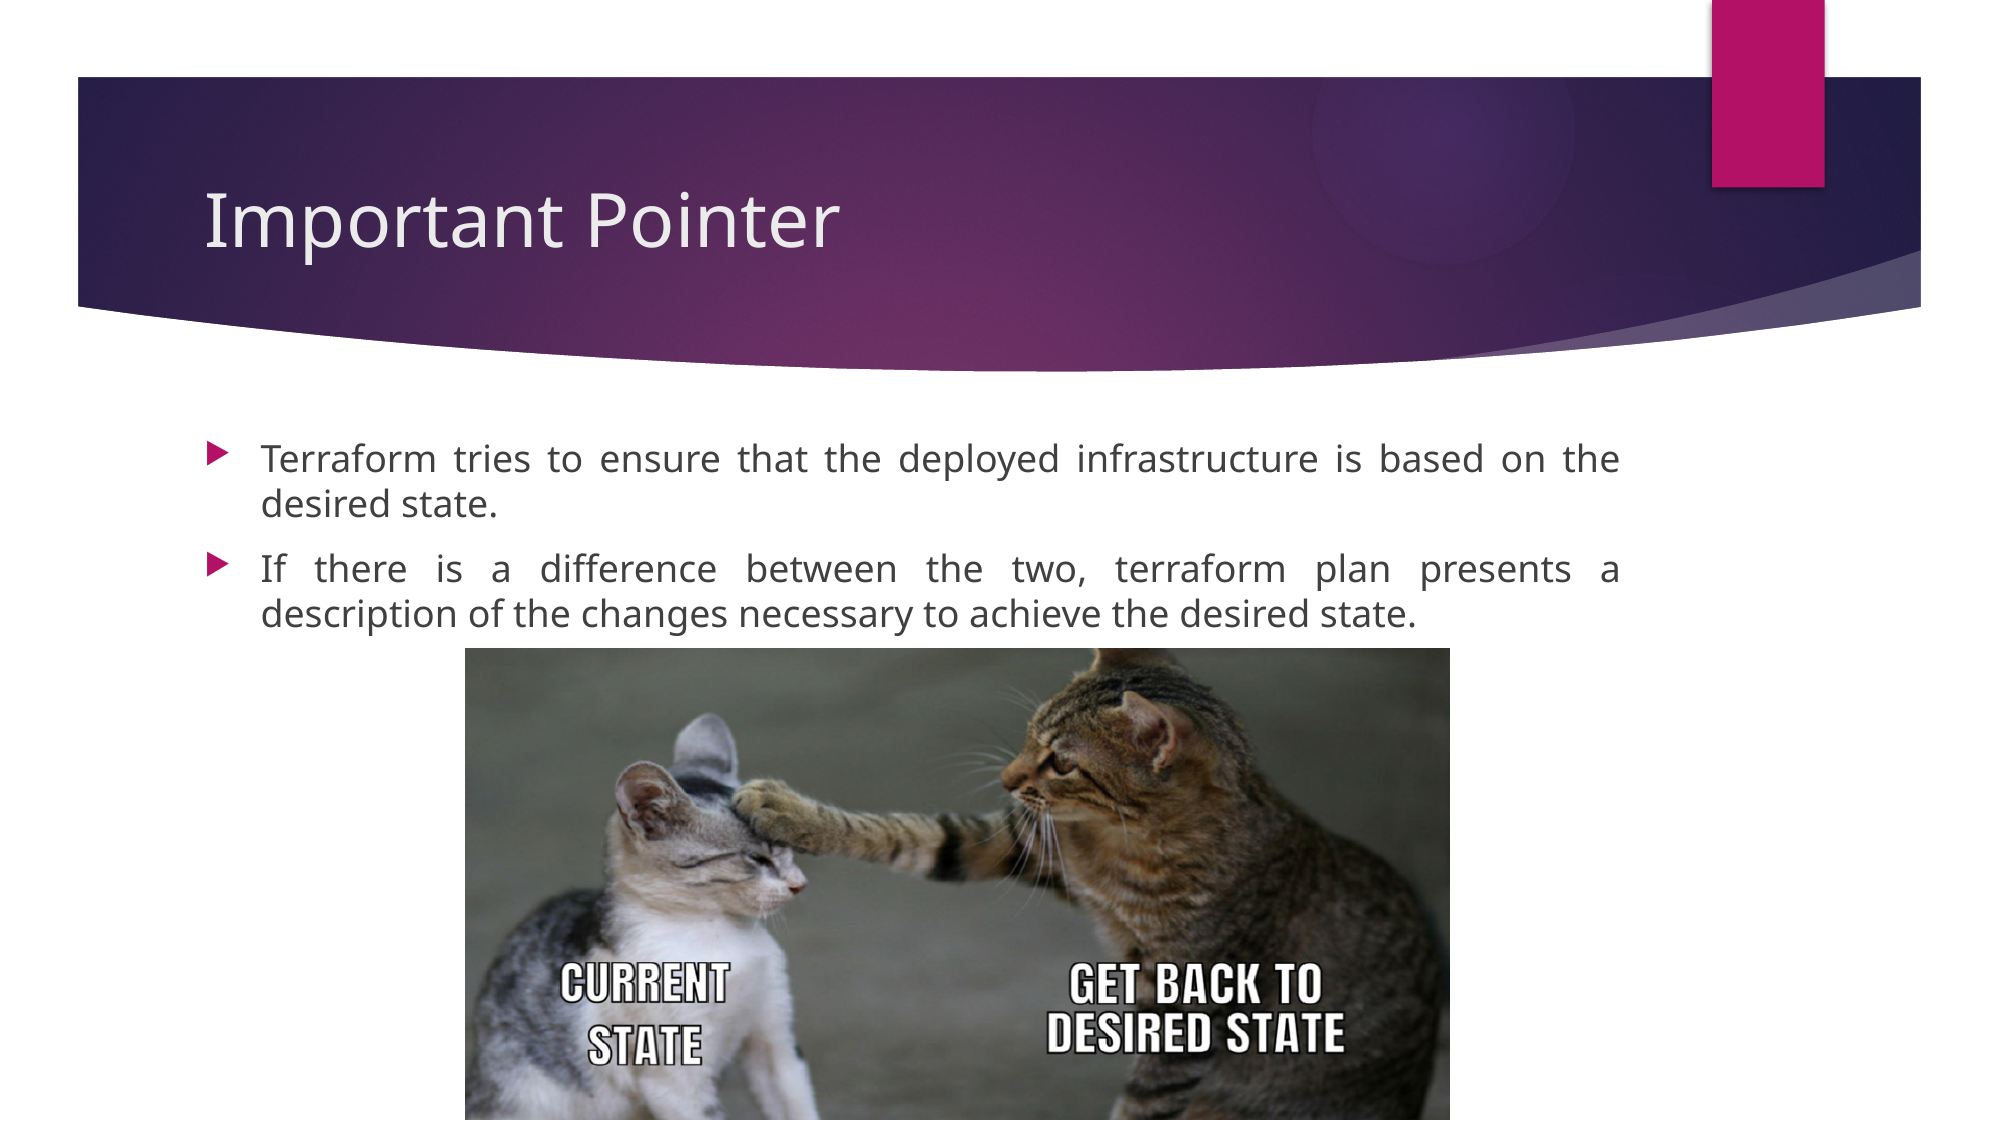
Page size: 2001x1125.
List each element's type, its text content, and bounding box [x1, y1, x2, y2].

title Important Pointer [189, 159, 1627, 276]
picture [459, 644, 1454, 1125]
list Terraform tries to ensure that the deployed infrastructure is based on the desired state. If there is a difference between the two, terraform plan presents a description of the changes necessary to achieve the desired state. [189, 427, 1638, 988]
